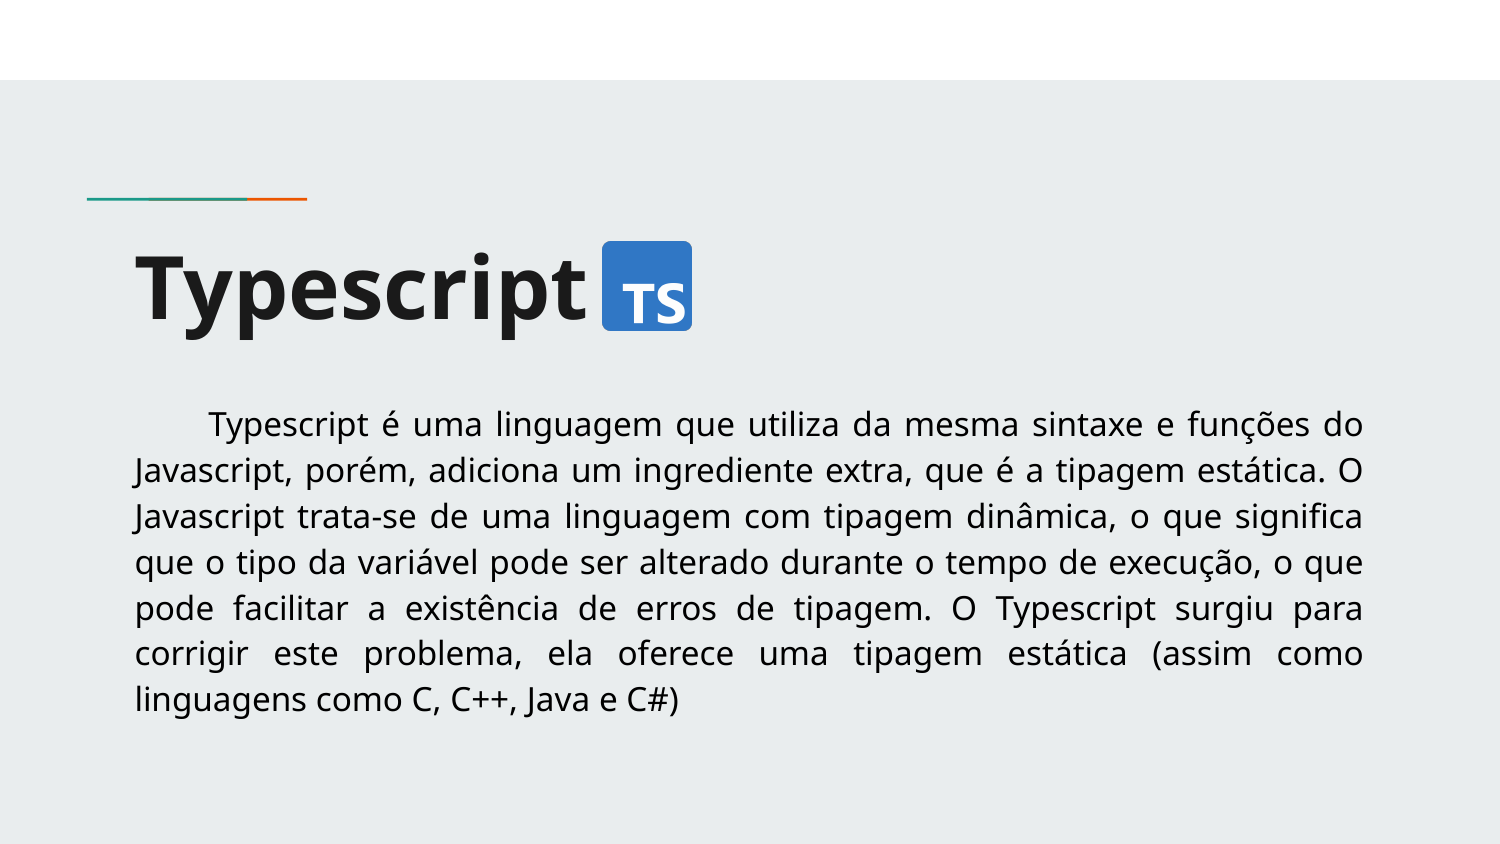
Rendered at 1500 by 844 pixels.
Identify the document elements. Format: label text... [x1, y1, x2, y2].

picture [601, 241, 692, 331]
title Typescript [119, 216, 1381, 355]
text_box Typescript é uma linguagem que utiliza da mesma sintaxe e funções do Javascript, porém, adiciona um ingrediente extra, que é a tipagem estática. O Javascript trata-se de uma linguagem com tipagem dinâmica, o que significa que o tipo da variável pode ser alterado durante o tempo de execução, o que pode facilitar a existência de erros de tipagem. O Typescript surgiu para corrigir este problema, ela oferece uma tipagem estática (assim como linguagens como C, C++, Java e C#) [119, 382, 1381, 734]
